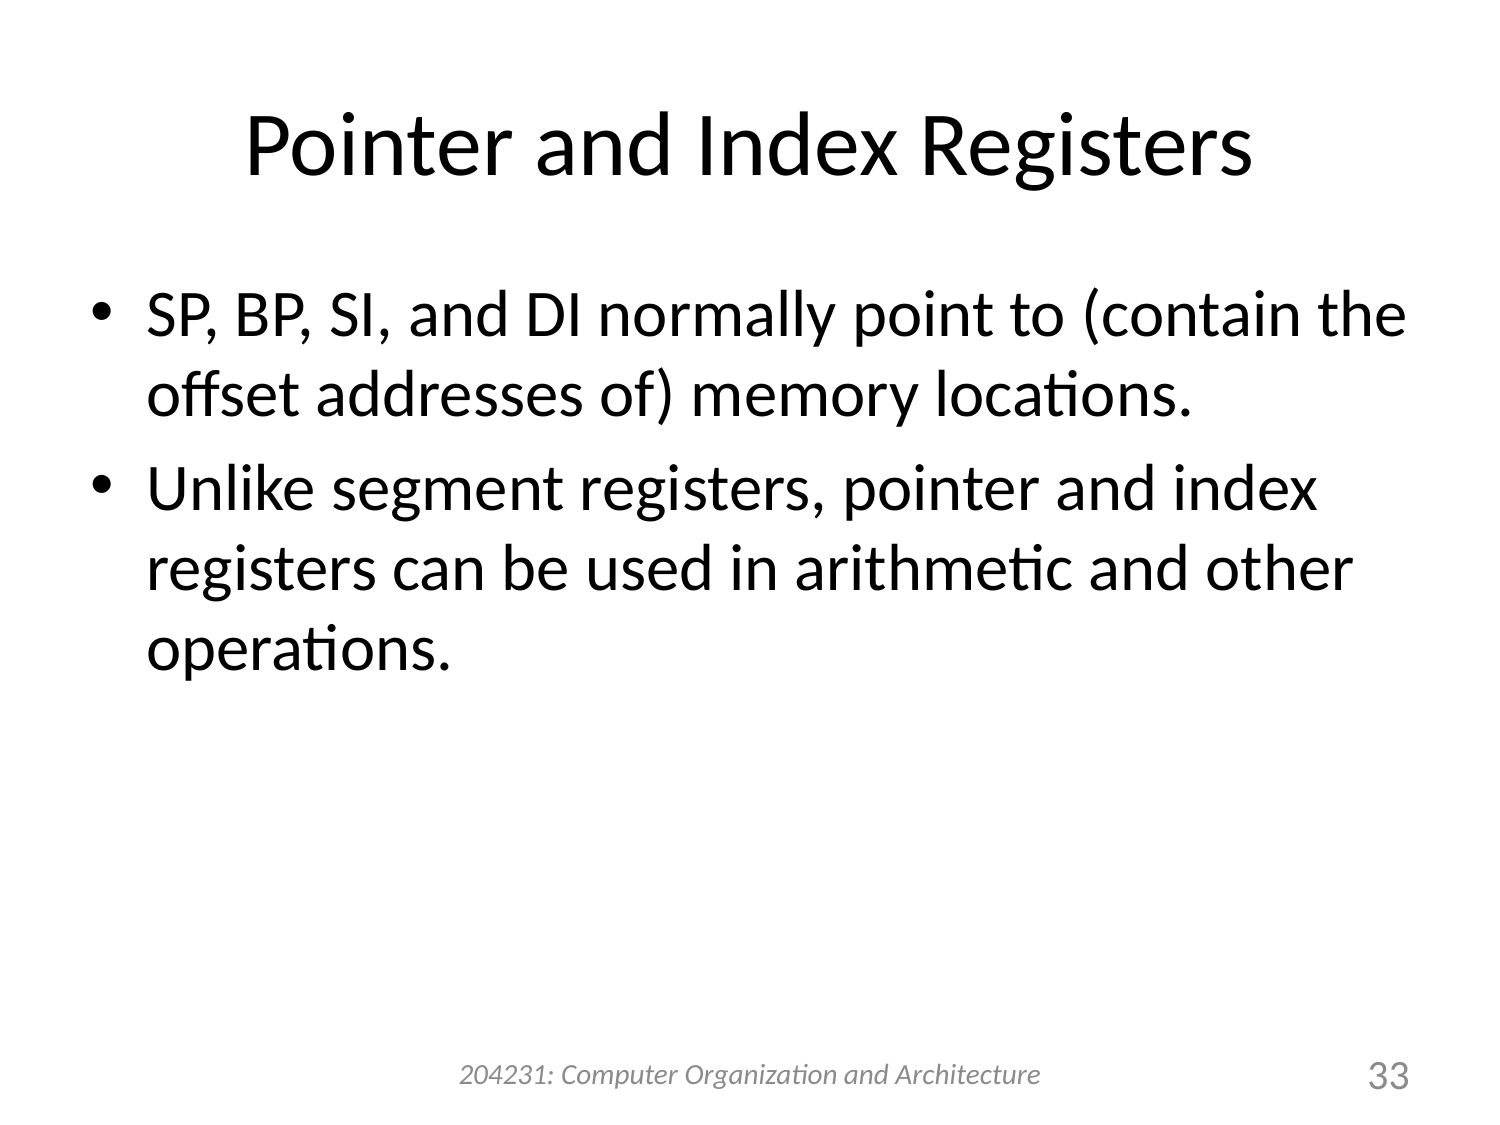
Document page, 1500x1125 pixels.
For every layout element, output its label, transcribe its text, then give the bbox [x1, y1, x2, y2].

footer 204231: Computer Organization and Architecture [76, 1042, 1074, 1103]
title Pointer and Index Registers [75, 45, 1425, 233]
slide_number 33 [1074, 1042, 1425, 1103]
list SP, BP, SI, and DI normally point to (contain the offset addresses of) memory locations. Unlike segment registers, pointer and index registers can be used in arithmetic and other operations. [75, 262, 1425, 1005]
